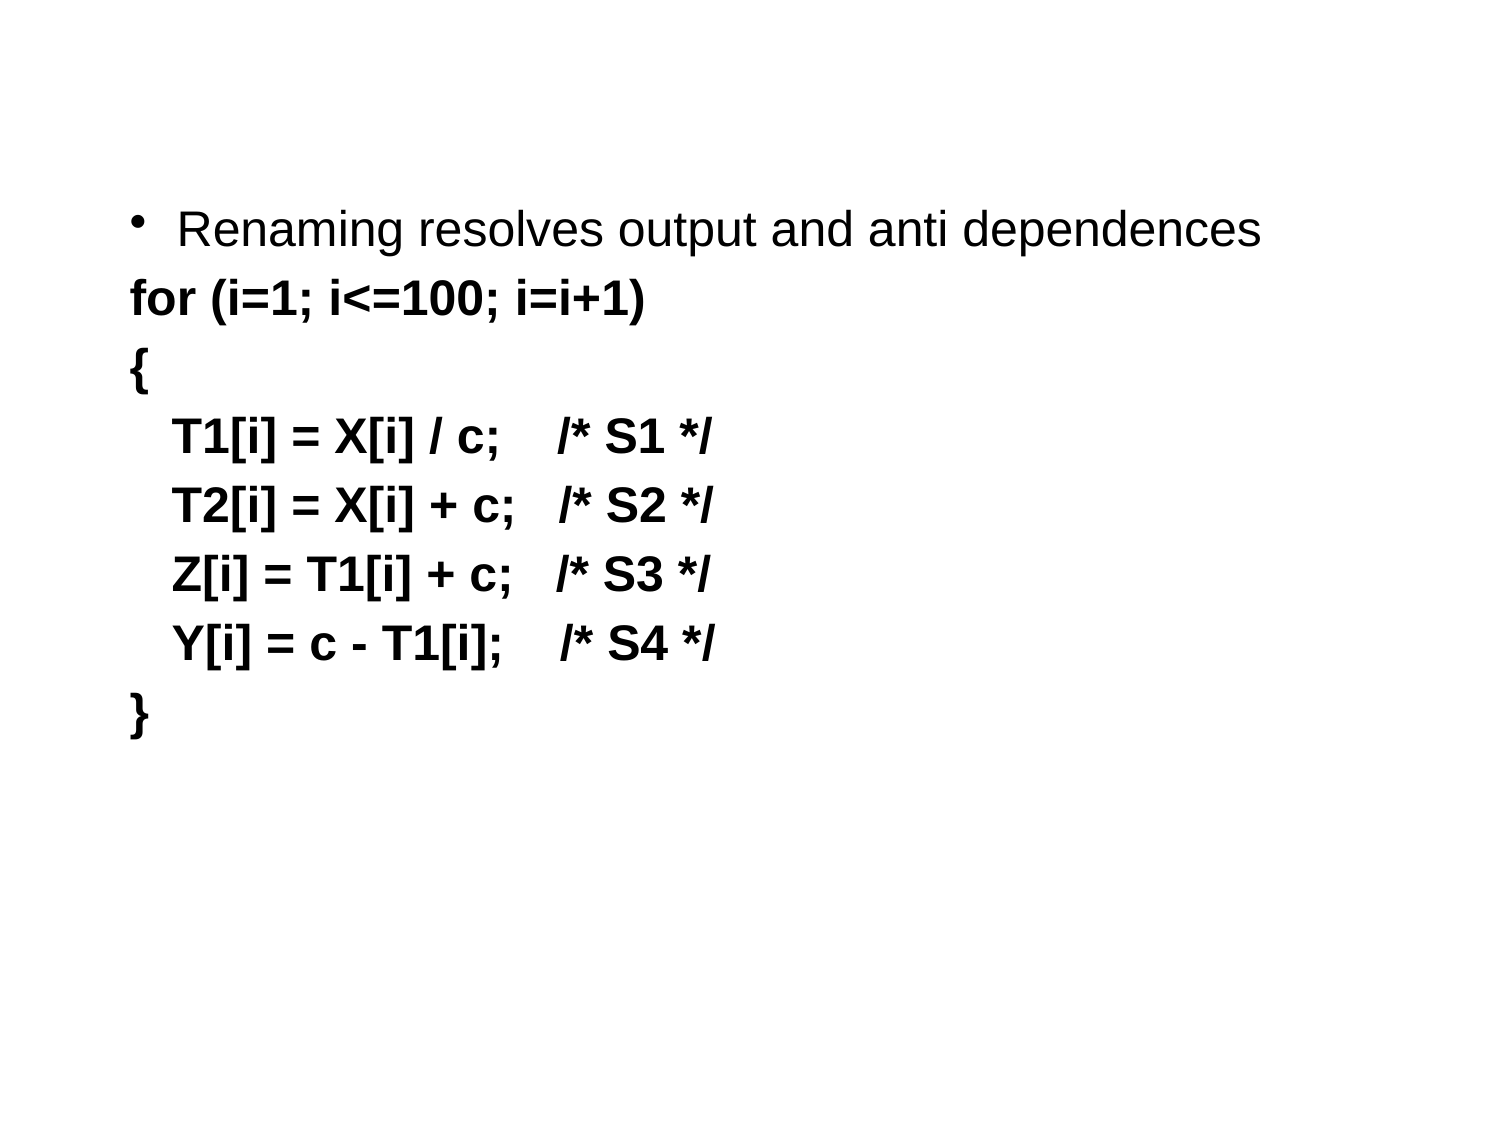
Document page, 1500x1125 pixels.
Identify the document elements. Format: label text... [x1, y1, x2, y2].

list Renaming resolves output and anti dependences for (i=1; i<=100; i=i+1) { T1[i] = X[i] / c; /* S1 */ T2[i] = X[i] + c; /* S2 */ Z[i] = T1[i] + c; /* S3 */ Y[i] = c - T1[i]; /* S4 */ } [114, 195, 1376, 1005]
